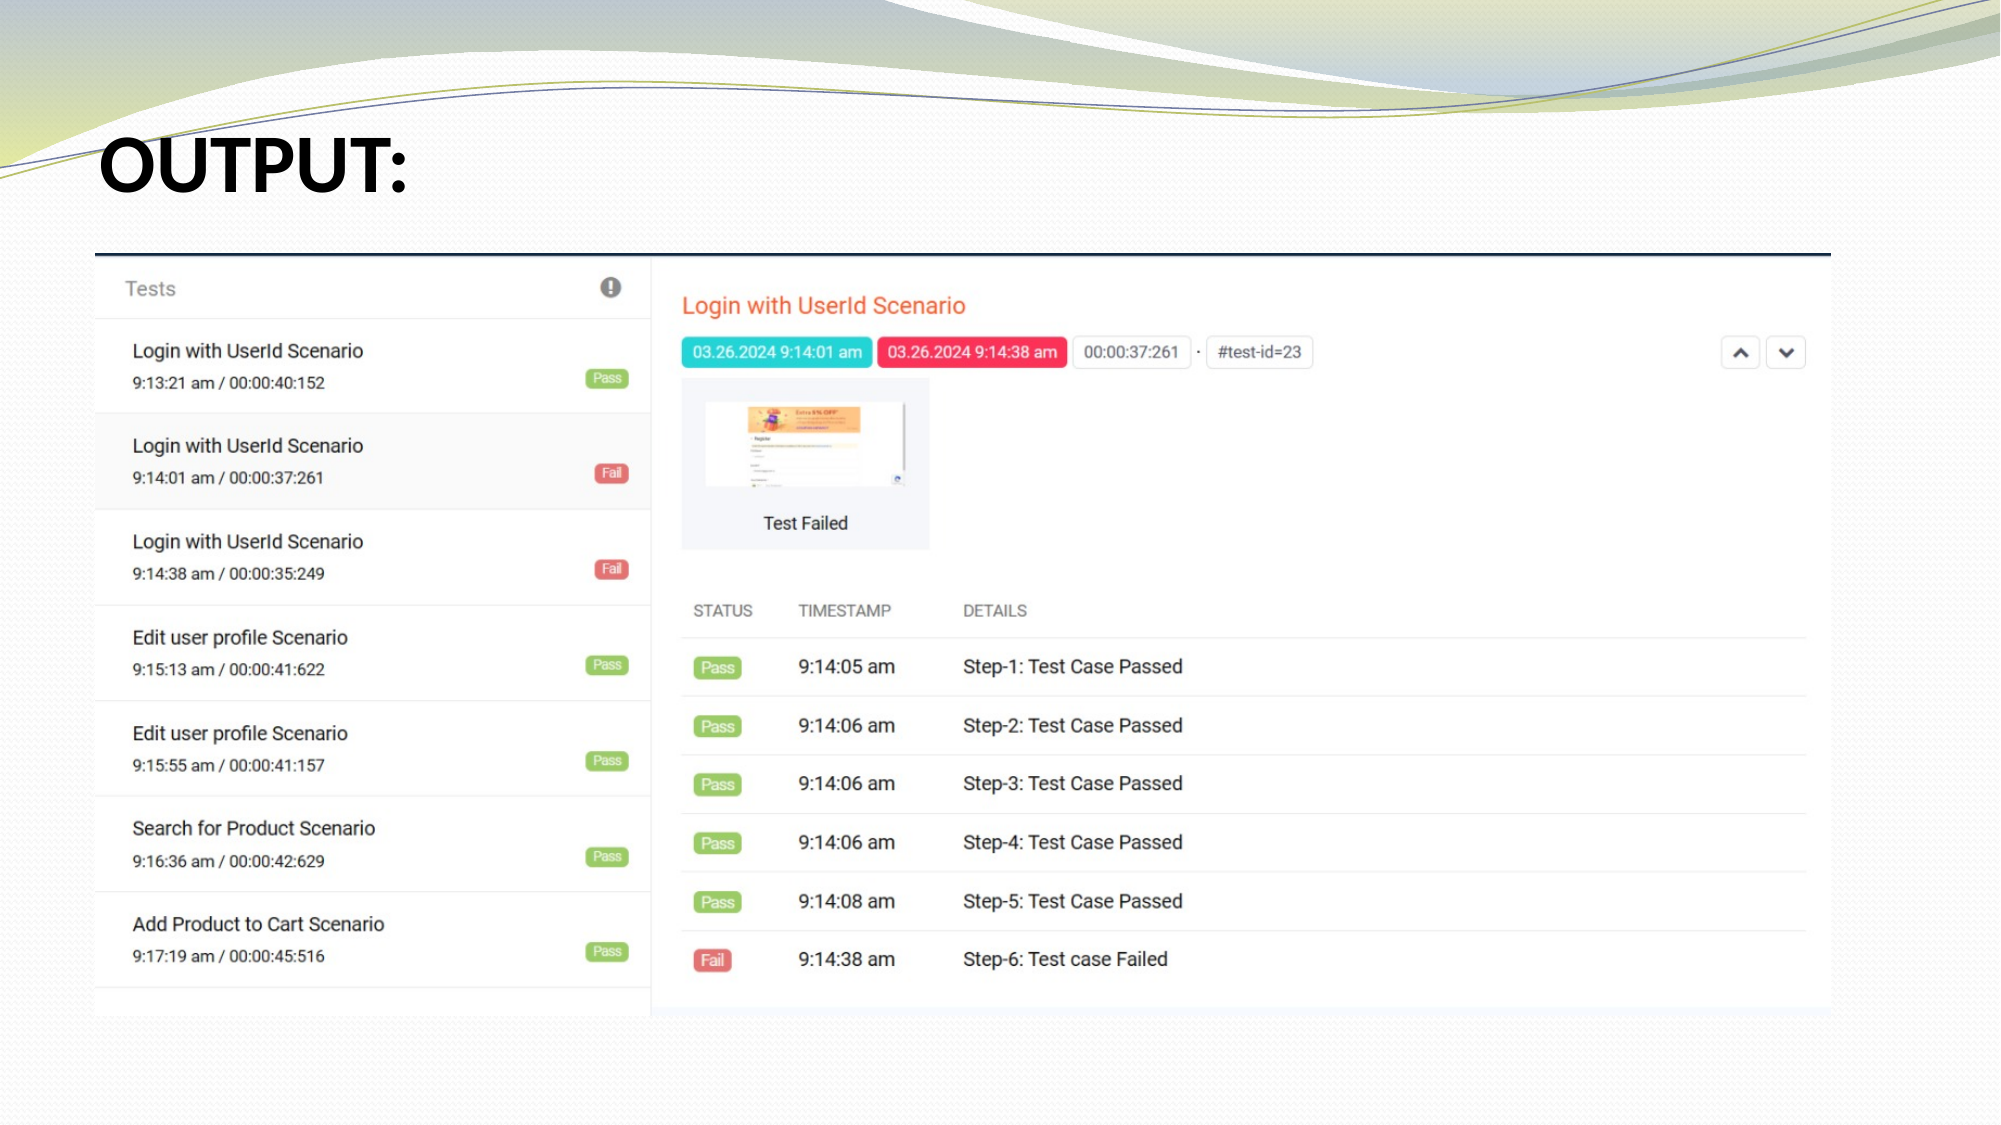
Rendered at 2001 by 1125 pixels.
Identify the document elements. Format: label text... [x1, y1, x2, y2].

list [94, 253, 1831, 1017]
title OUTPUT: [99, 65, 575, 210]
